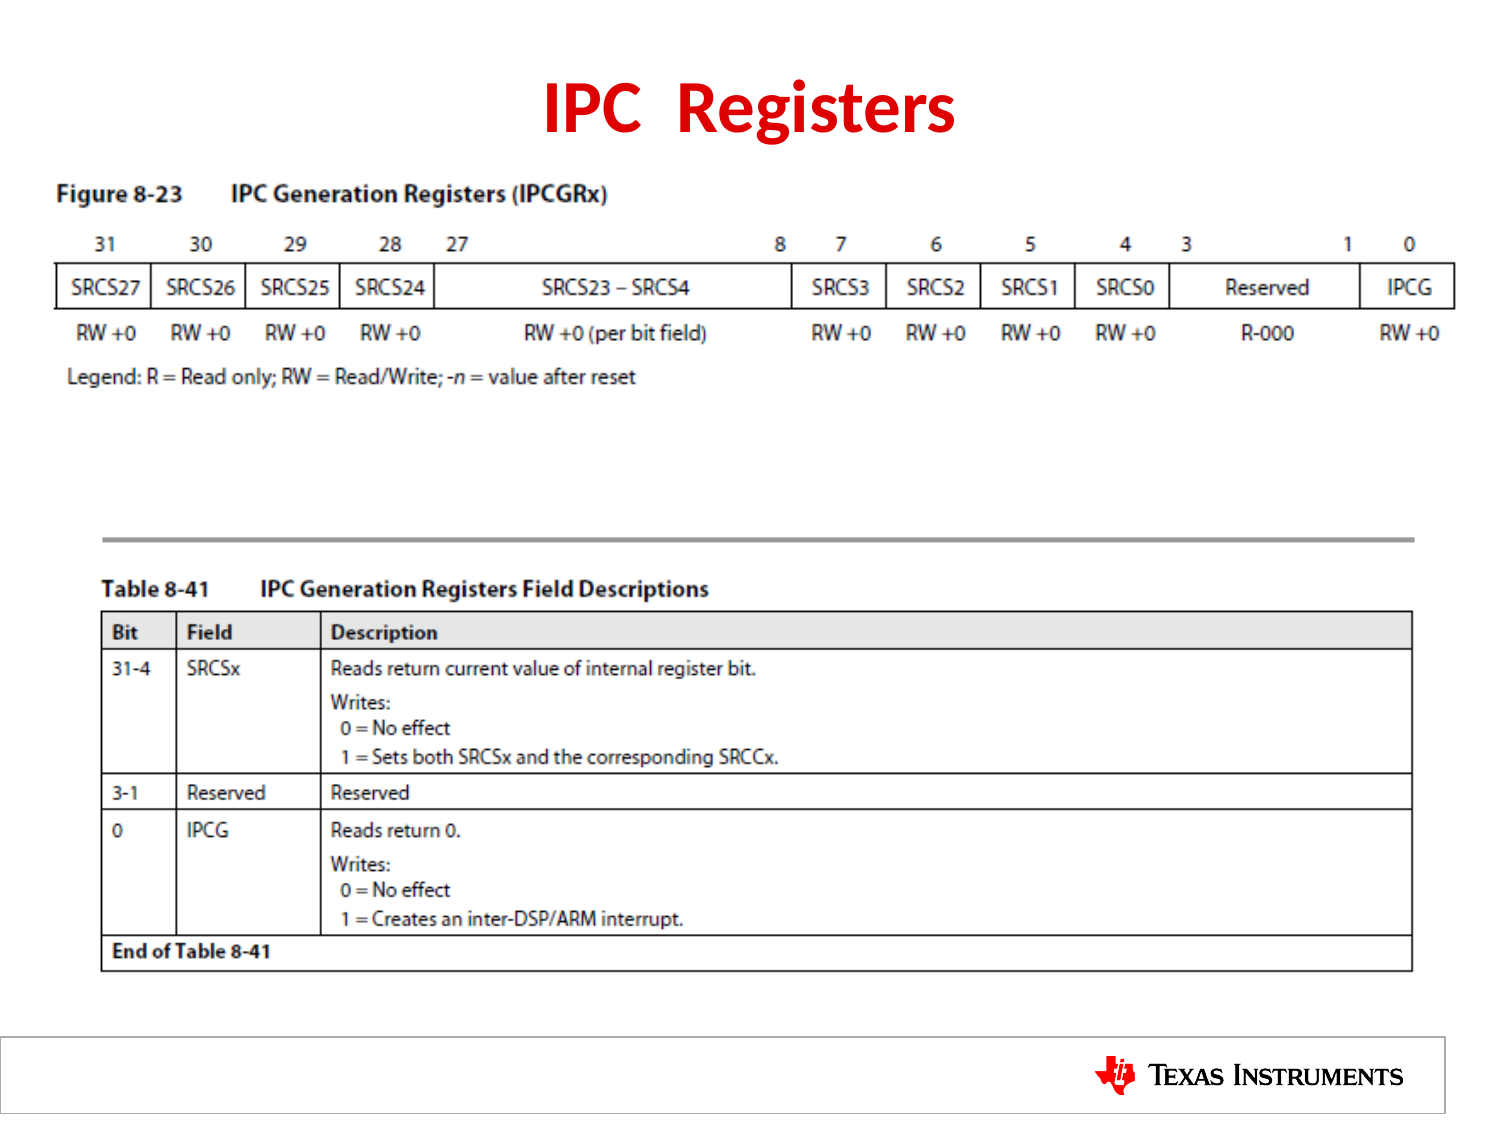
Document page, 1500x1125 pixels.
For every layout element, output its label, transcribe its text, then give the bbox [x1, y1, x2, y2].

picture [49, 524, 1449, 991]
picture [1095, 1056, 1403, 1095]
picture [15, 179, 1481, 451]
title IPC Registers [74, 44, 1426, 176]
